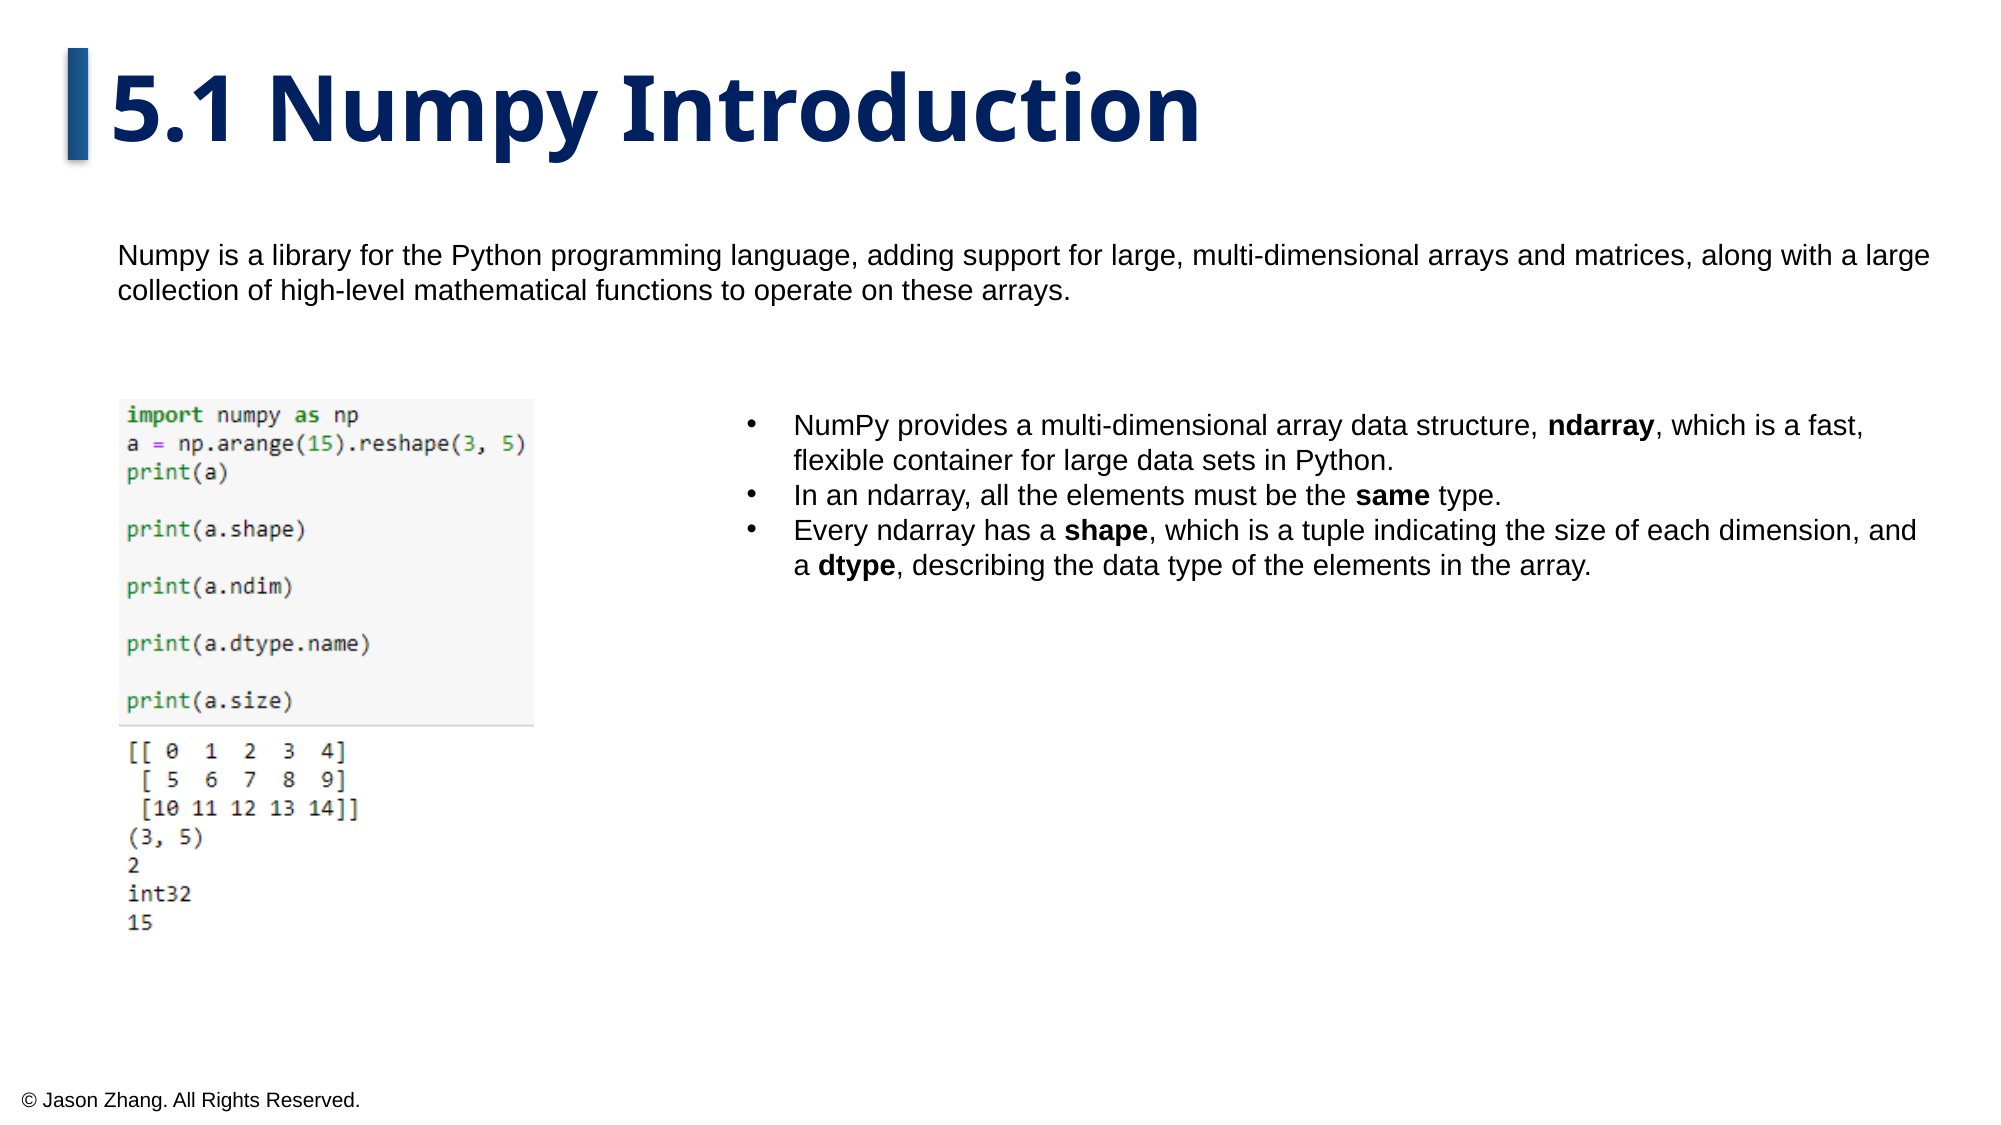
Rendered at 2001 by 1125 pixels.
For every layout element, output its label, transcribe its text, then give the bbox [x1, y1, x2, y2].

text_box [67, 48, 89, 160]
picture [118, 398, 535, 942]
text_box 5.1 Numpy Introduction [102, 48, 1586, 169]
text_box © Jason Zhang. All Rights Reserved. [14, 1079, 594, 1120]
text_box Numpy is a library for the Python programming language, adding support for large, multi-dimensional arrays and matrices, along with a large collection of high-level mathematical functions to operate on these arrays. [102, 228, 1976, 314]
text_box NumPy provides a multi-dimensional array data structure, ndarray, which is a fast, flexible container for large data sets in Python. In an ndarray, all the elements must be the same type. Every ndarray has a shape, which is a tuple indicating the size of each dimension, and a dtype, describing the data type of the elements in the array. [731, 399, 1940, 589]
